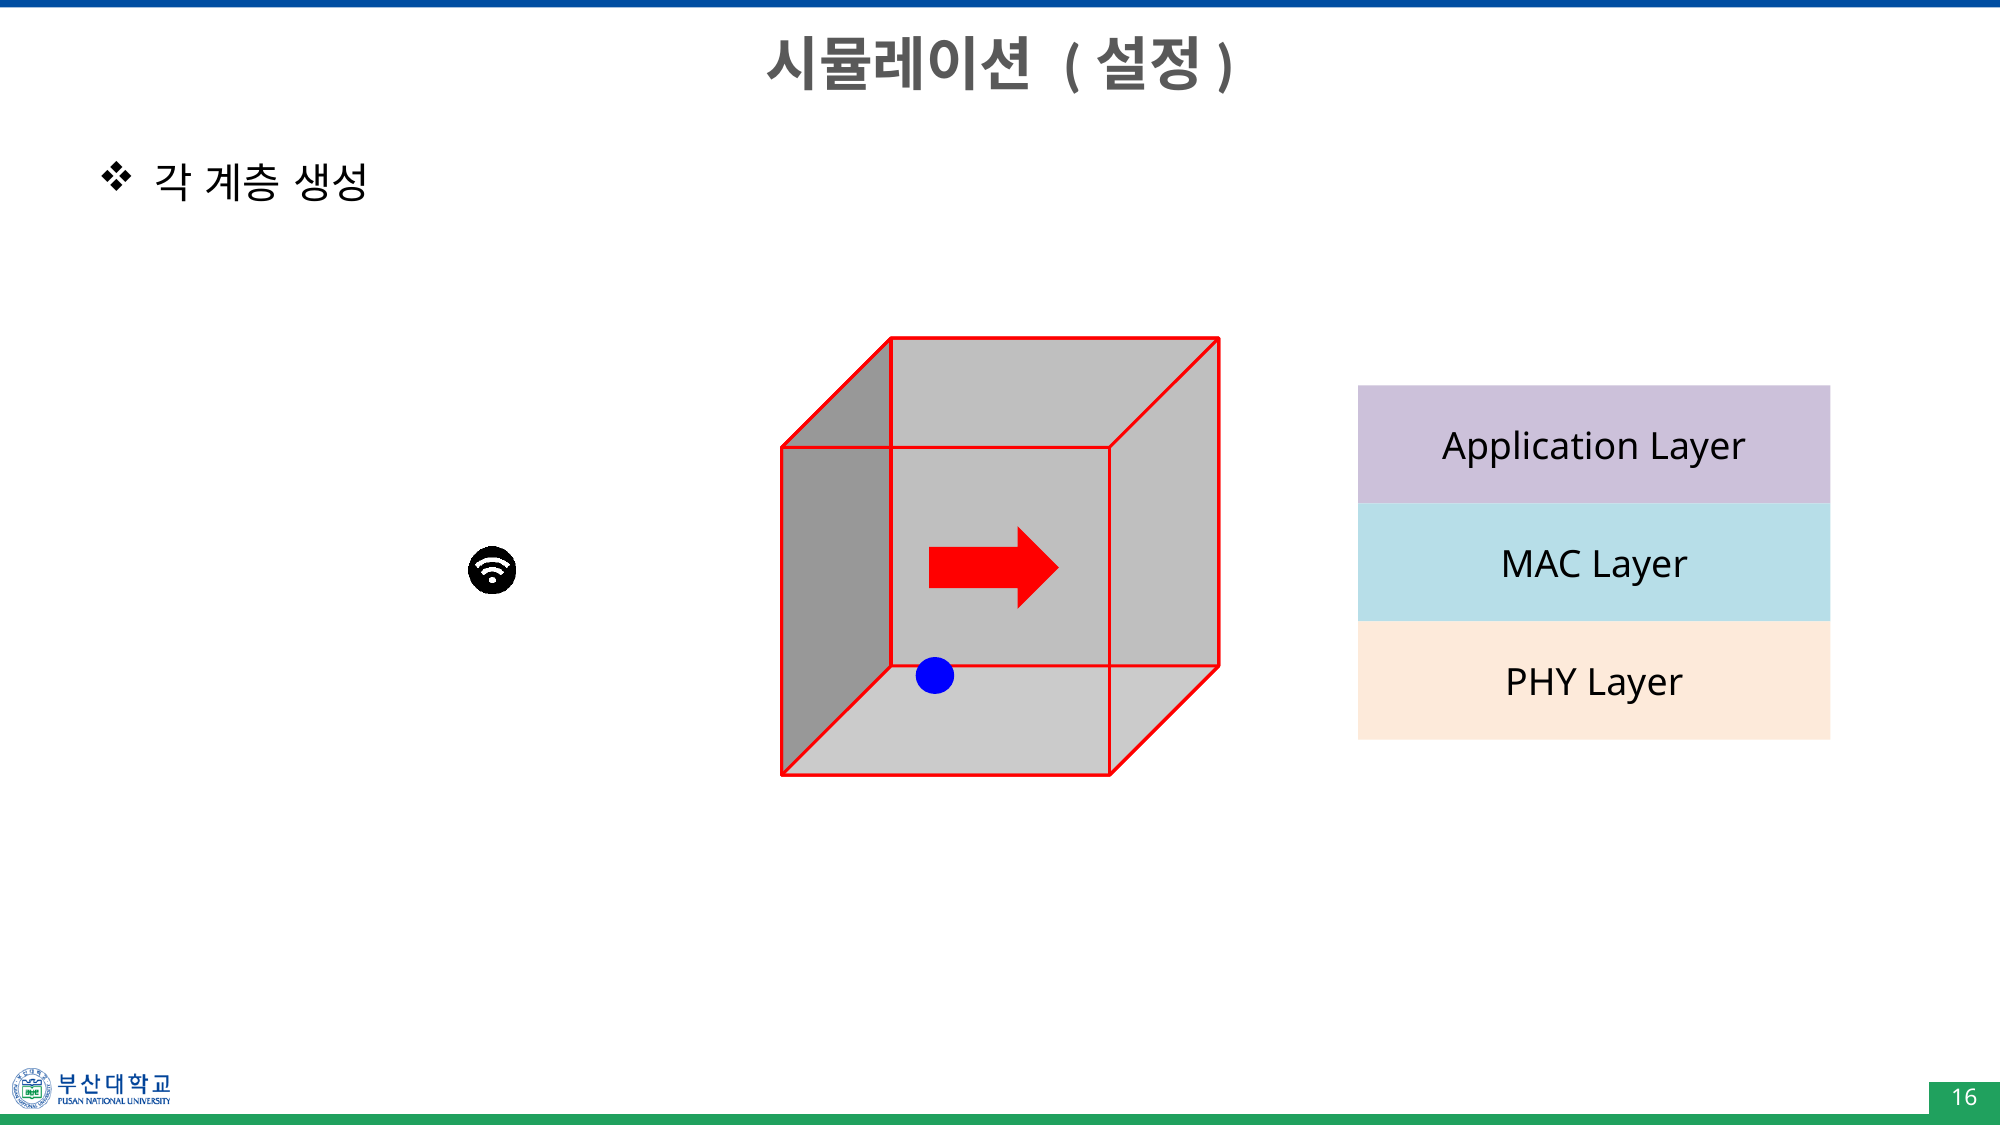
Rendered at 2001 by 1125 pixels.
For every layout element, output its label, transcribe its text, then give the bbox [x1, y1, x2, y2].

text_box Application Layer [1356, 384, 1832, 502]
text_box MAC Layer [1356, 502, 1832, 620]
list 각 계층 생성 [82, 123, 1962, 1058]
slide_number 16 [1929, 1082, 2000, 1115]
text_box [927, 524, 1061, 611]
title 시뮬레이션 (설정) [39, 11, 1962, 113]
text_box PHY Layer [1356, 620, 1832, 741]
text_box [915, 657, 955, 694]
picture [12, 1068, 170, 1109]
picture [468, 546, 516, 594]
